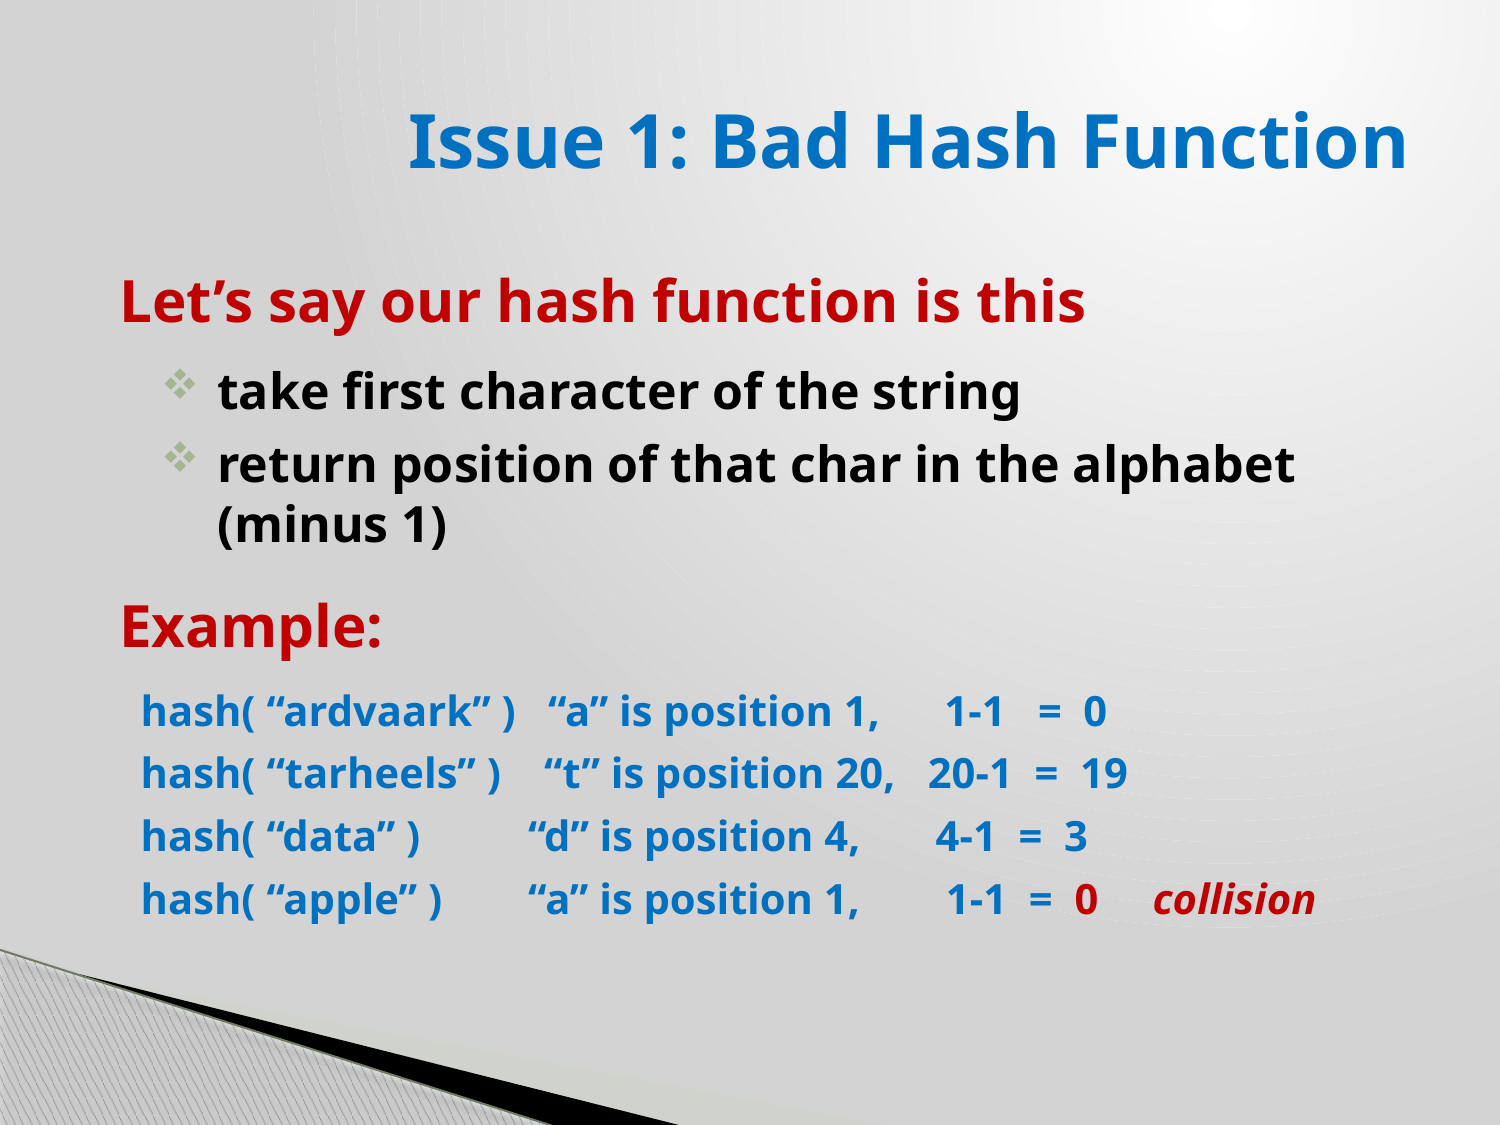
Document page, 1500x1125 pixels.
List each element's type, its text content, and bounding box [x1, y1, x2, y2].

list Let’s say our hash function is this take first character of the string return position of that char in the alphabet (minus 1) Example: hash( “ardvaark” ) “a” is position 1, 1-1 = 0 hash( “tarheels” ) “t” is position 20, 20-1 = 19 hash( “data” ) “d” is position 4, 4-1 = 3 hash( “apple” ) “a” is position 1, 1-1 = 0 collision [86, 257, 1437, 1013]
title Issue 1: Bad Hash Function [75, 45, 1425, 233]
